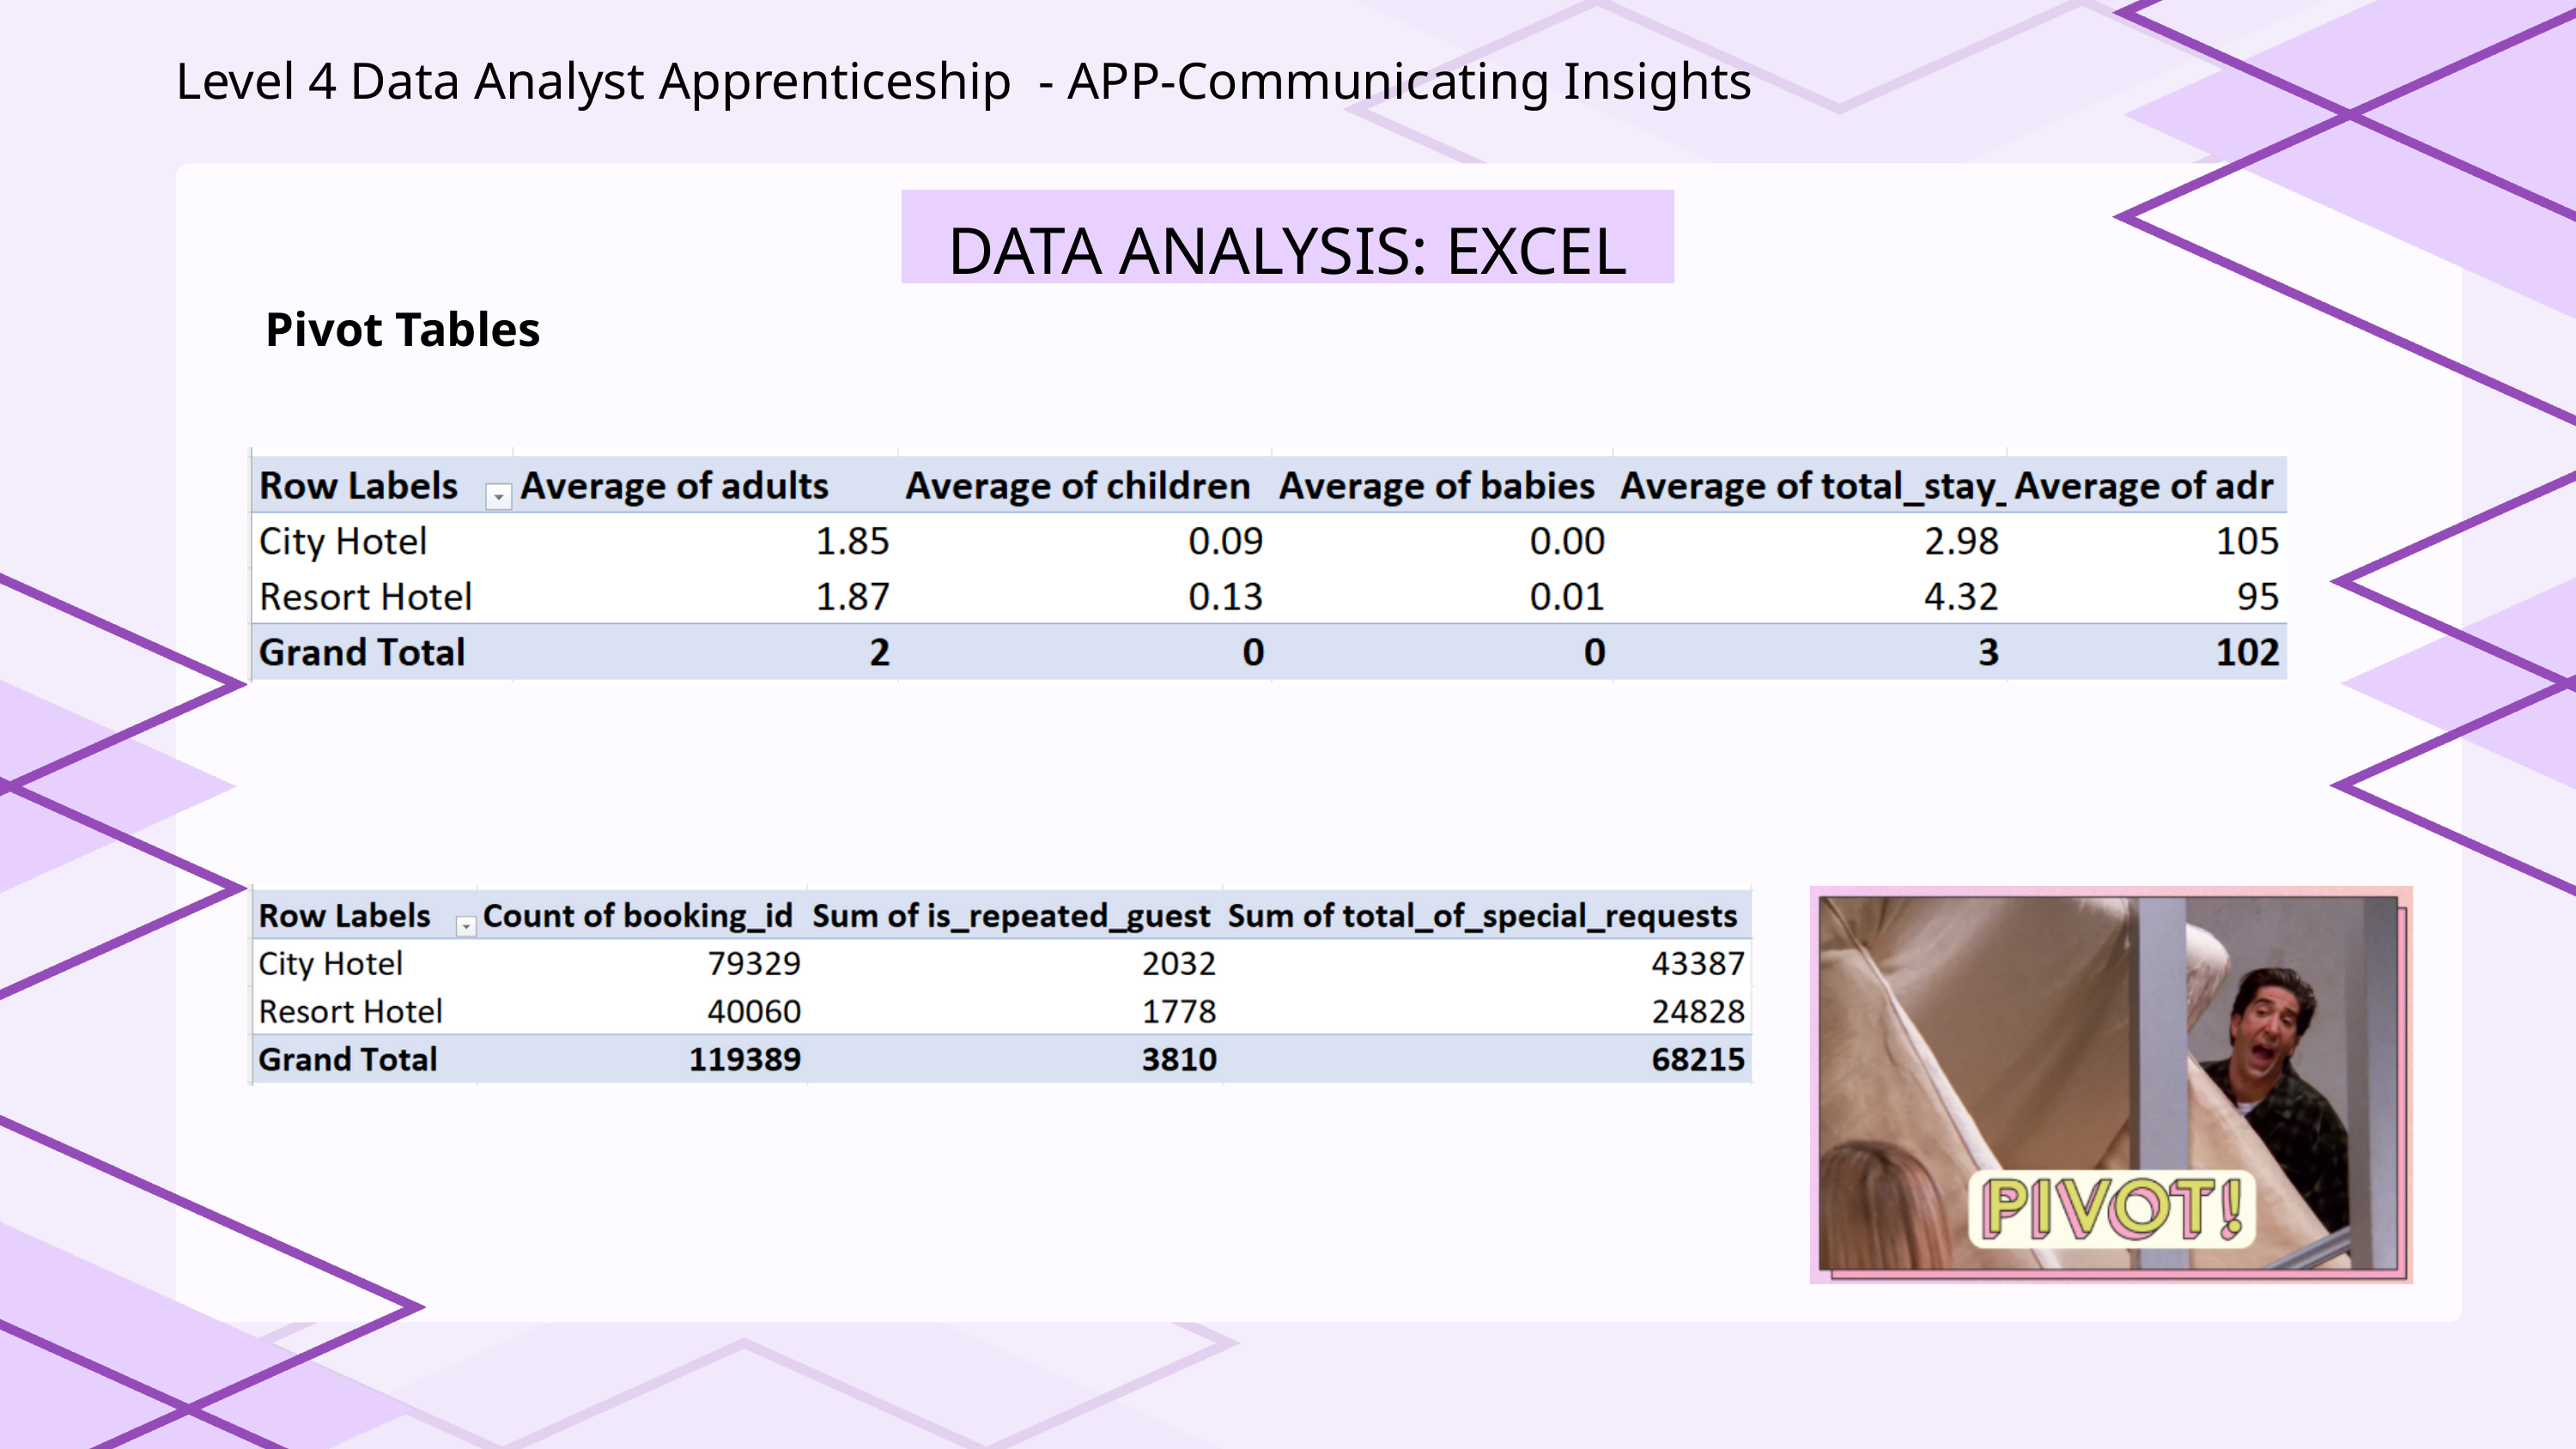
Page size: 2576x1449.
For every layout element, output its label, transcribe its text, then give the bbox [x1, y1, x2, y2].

text_box Level 4 Data Analyst Apprenticeship - APP-Communicating Insights [175, 39, 1755, 109]
text_box [1342, 0, 2111, 161]
text_box [0, 1098, 427, 1449]
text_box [902, 189, 1674, 284]
text_box [0, 475, 170, 1098]
text_box [427, 1330, 1241, 1449]
text_box [2111, 0, 2576, 372]
text_box [2464, 372, 2576, 995]
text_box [175, 163, 2463, 1323]
